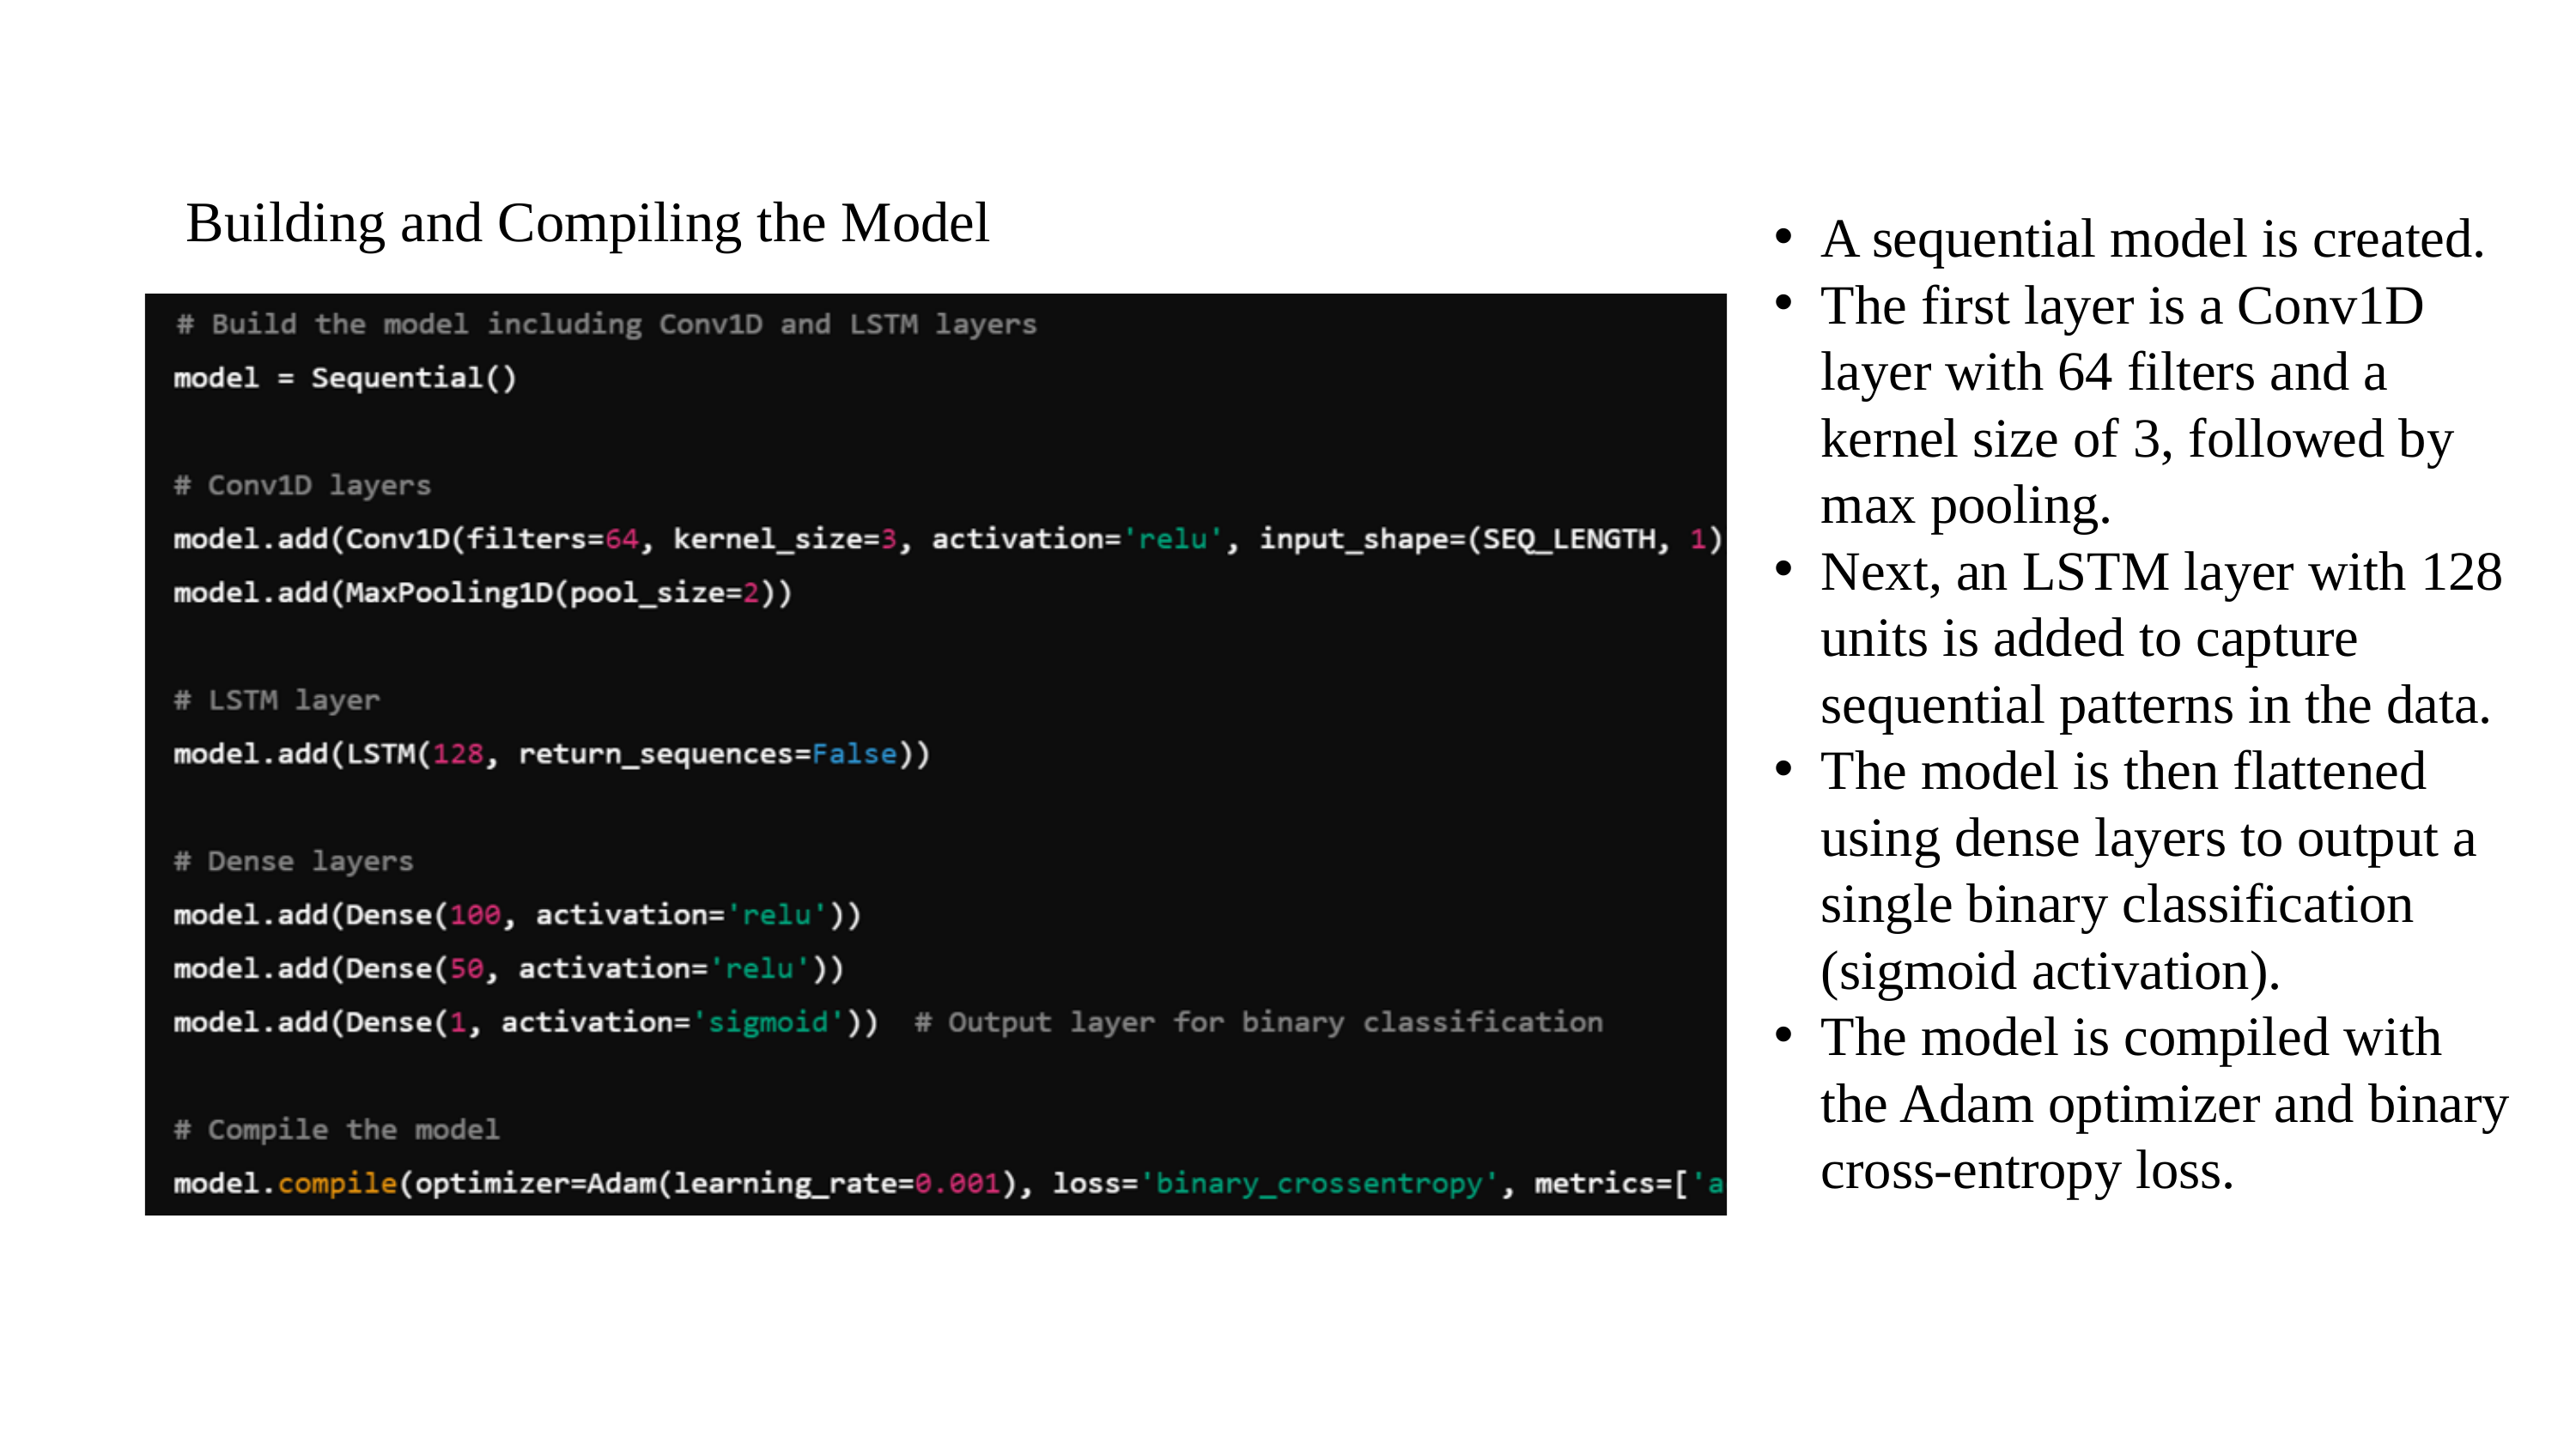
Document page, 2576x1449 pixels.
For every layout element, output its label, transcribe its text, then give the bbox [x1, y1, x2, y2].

text_box A sequential model is created. The first layer is a Conv1D layer with 64 filters and a kernel size of 3, followed by max pooling. Next, an LSTM layer with 128 units is added to capture sequential patterns in the data. The model is then flattened using dense layers to output a single binary classification (sigmoid activation). The model is compiled with the Adam optimizer and binary cross-entropy loss. [1727, 135, 2518, 1200]
text_box [144, 294, 1728, 1216]
text_box Building and Compiling the Model [27, 185, 1151, 254]
